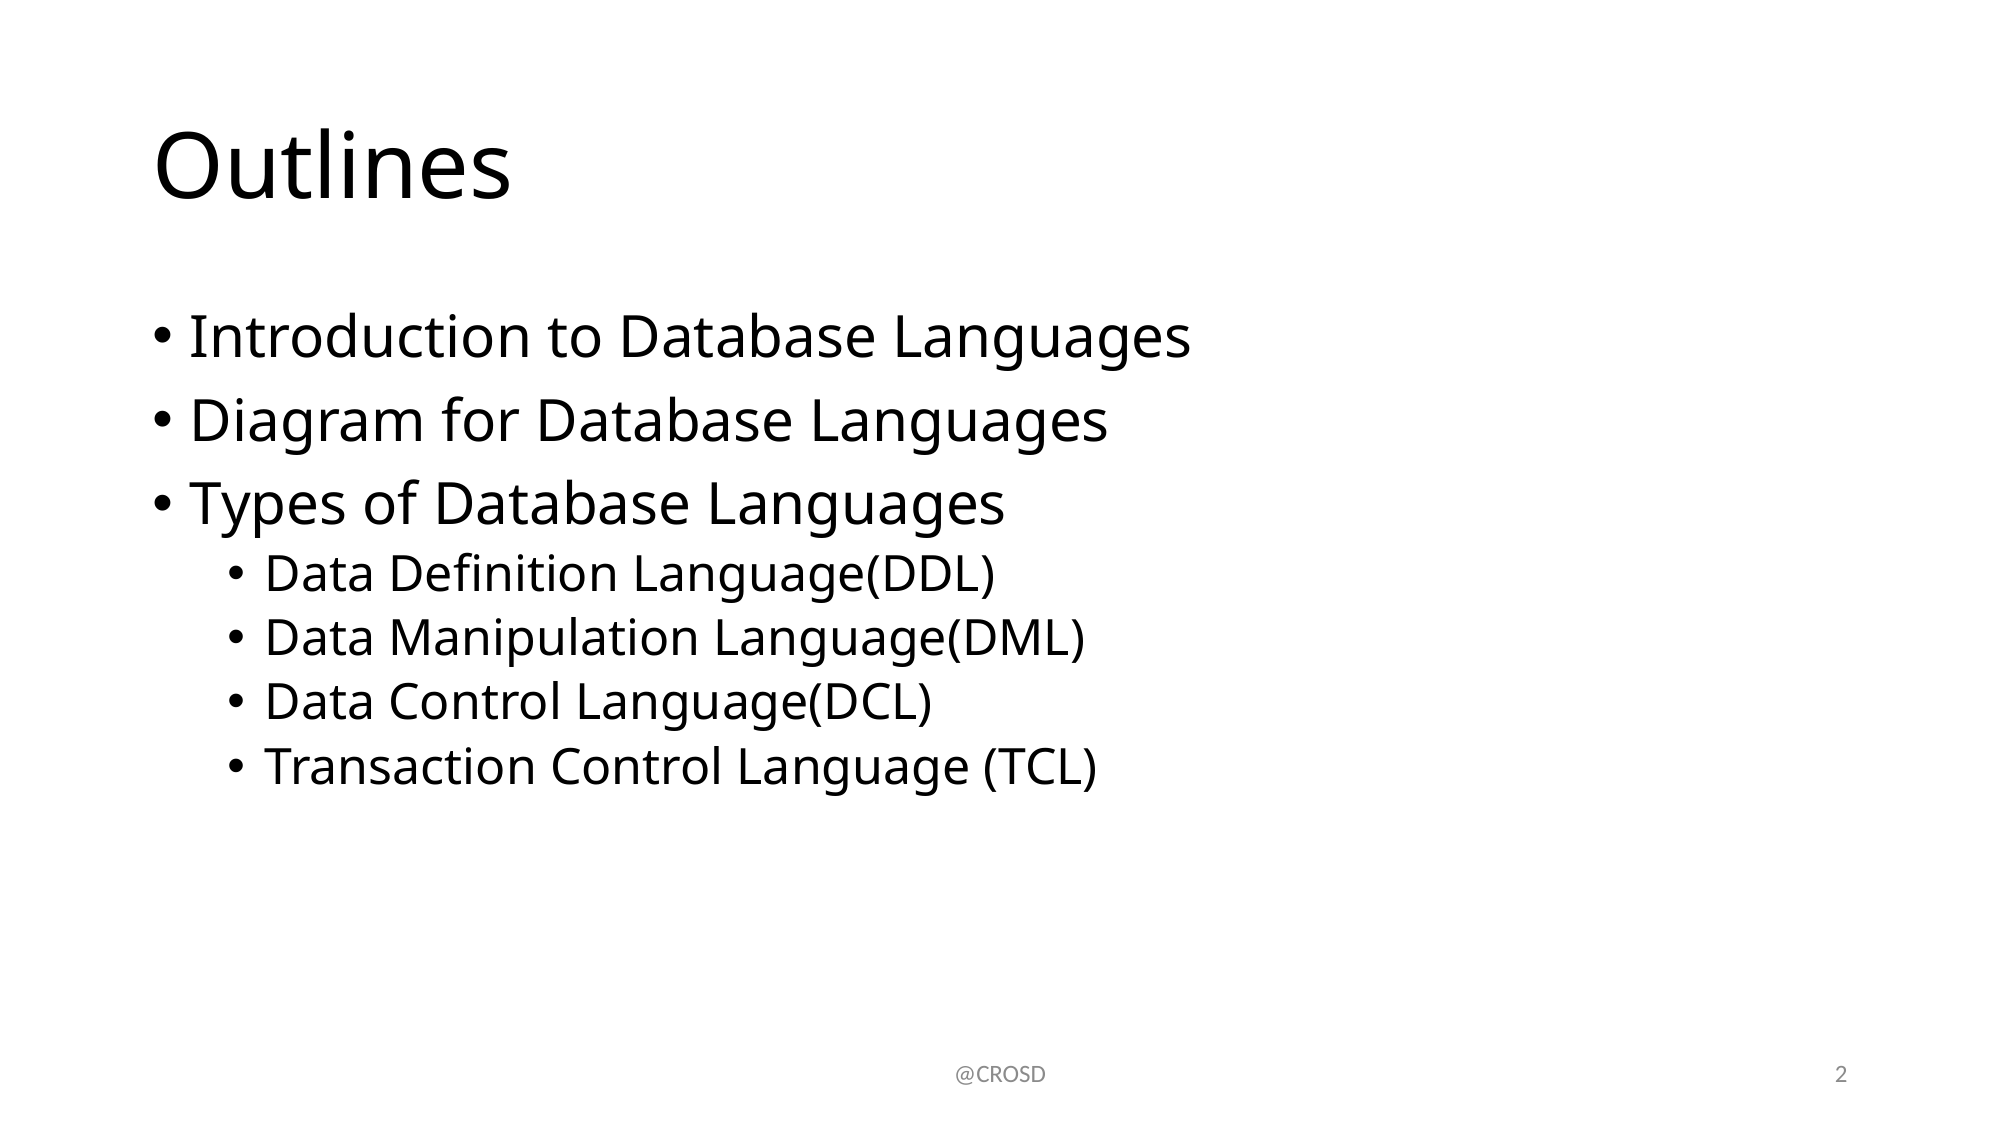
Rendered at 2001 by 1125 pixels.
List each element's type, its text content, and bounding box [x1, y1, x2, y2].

title Outlines [137, 59, 1863, 278]
list Introduction to Database Languages Diagram for Database Languages Types of Database Languages Data Definition Language(DDL) Data Manipulation Language(DML) Data Control Language(DCL) Transaction Control Language (TCL) [137, 299, 1863, 1014]
footer @CROSD [662, 1042, 1338, 1103]
slide_number 2 [1412, 1042, 1863, 1103]
